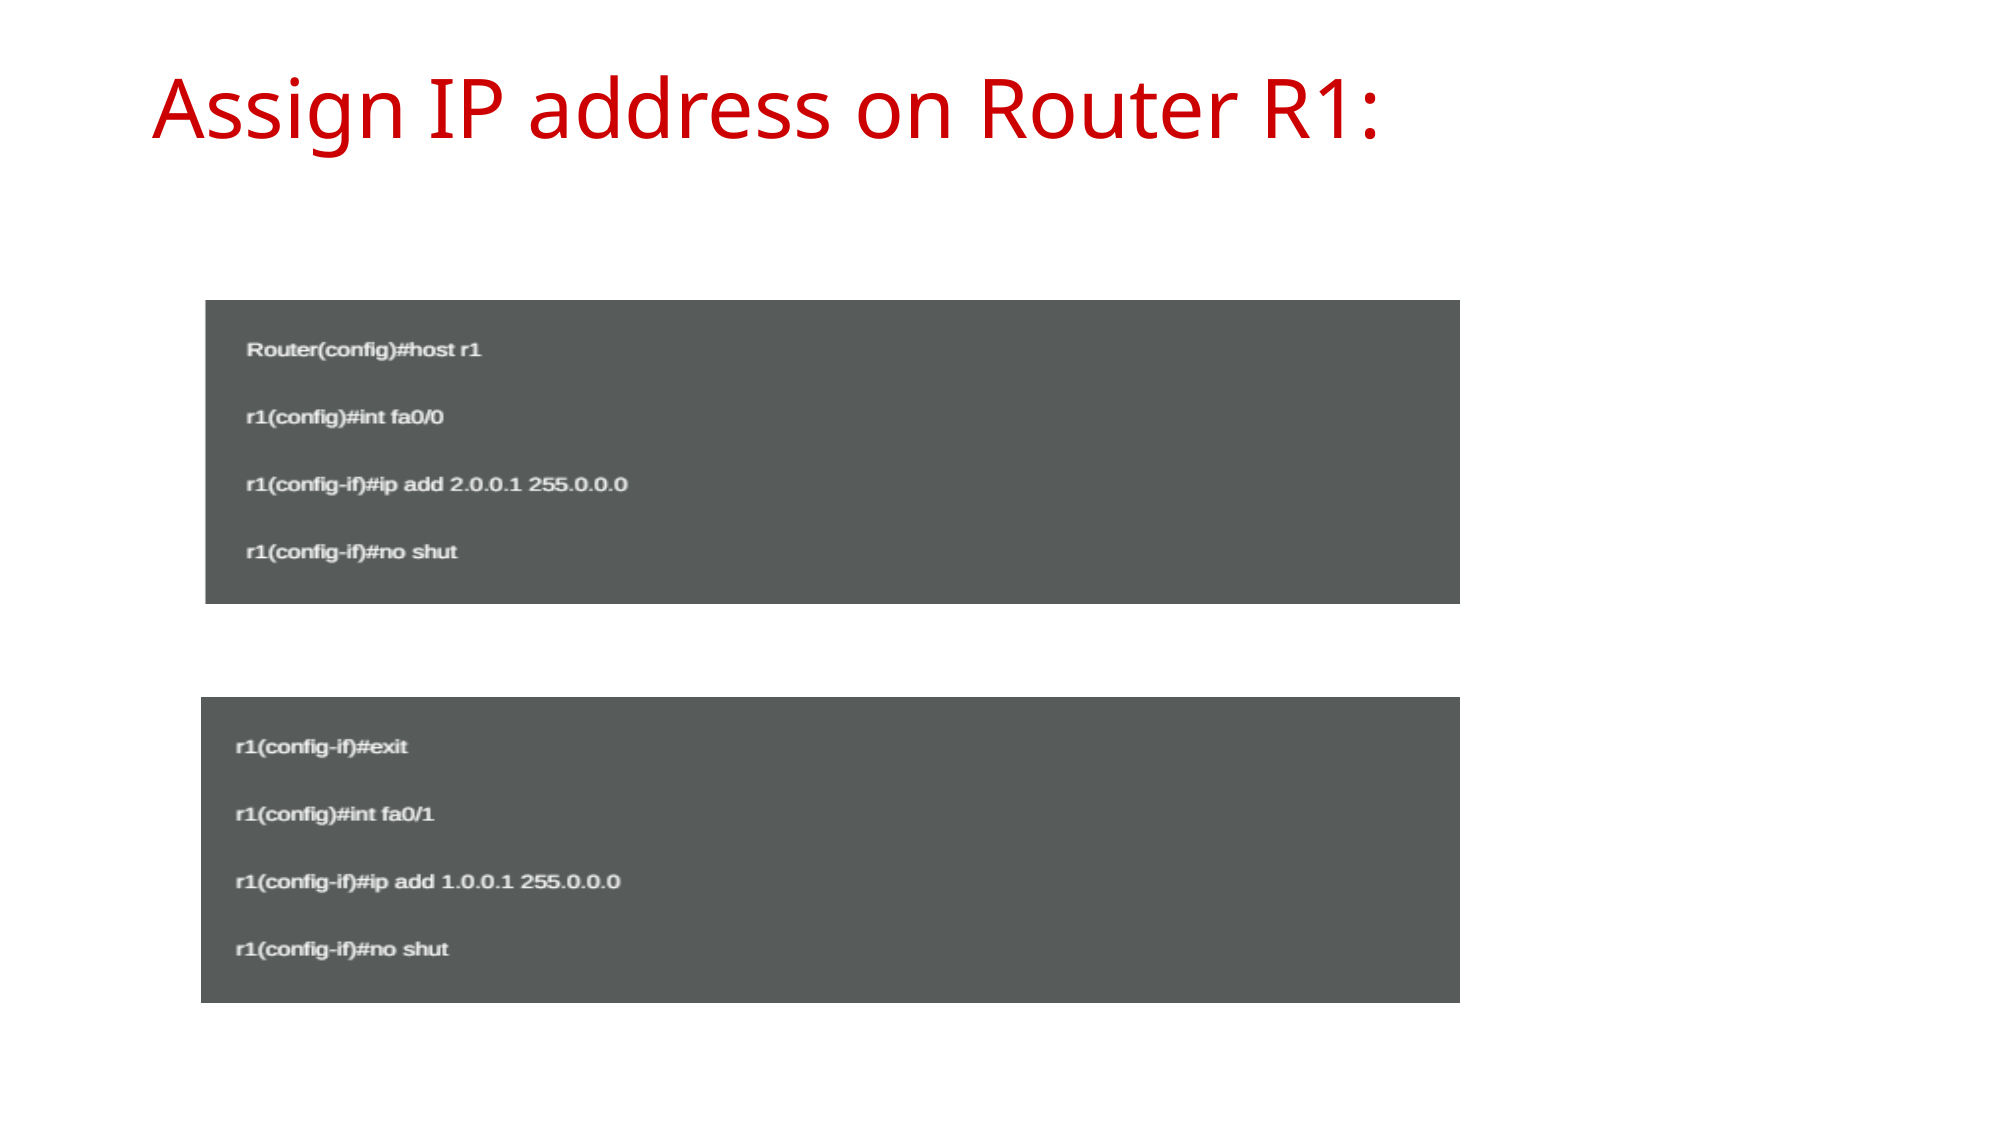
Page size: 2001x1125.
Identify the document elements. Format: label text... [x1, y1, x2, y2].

picture [201, 697, 1460, 1003]
picture [204, 300, 1460, 604]
title Assign IP address on Router R1: [137, 59, 1863, 264]
